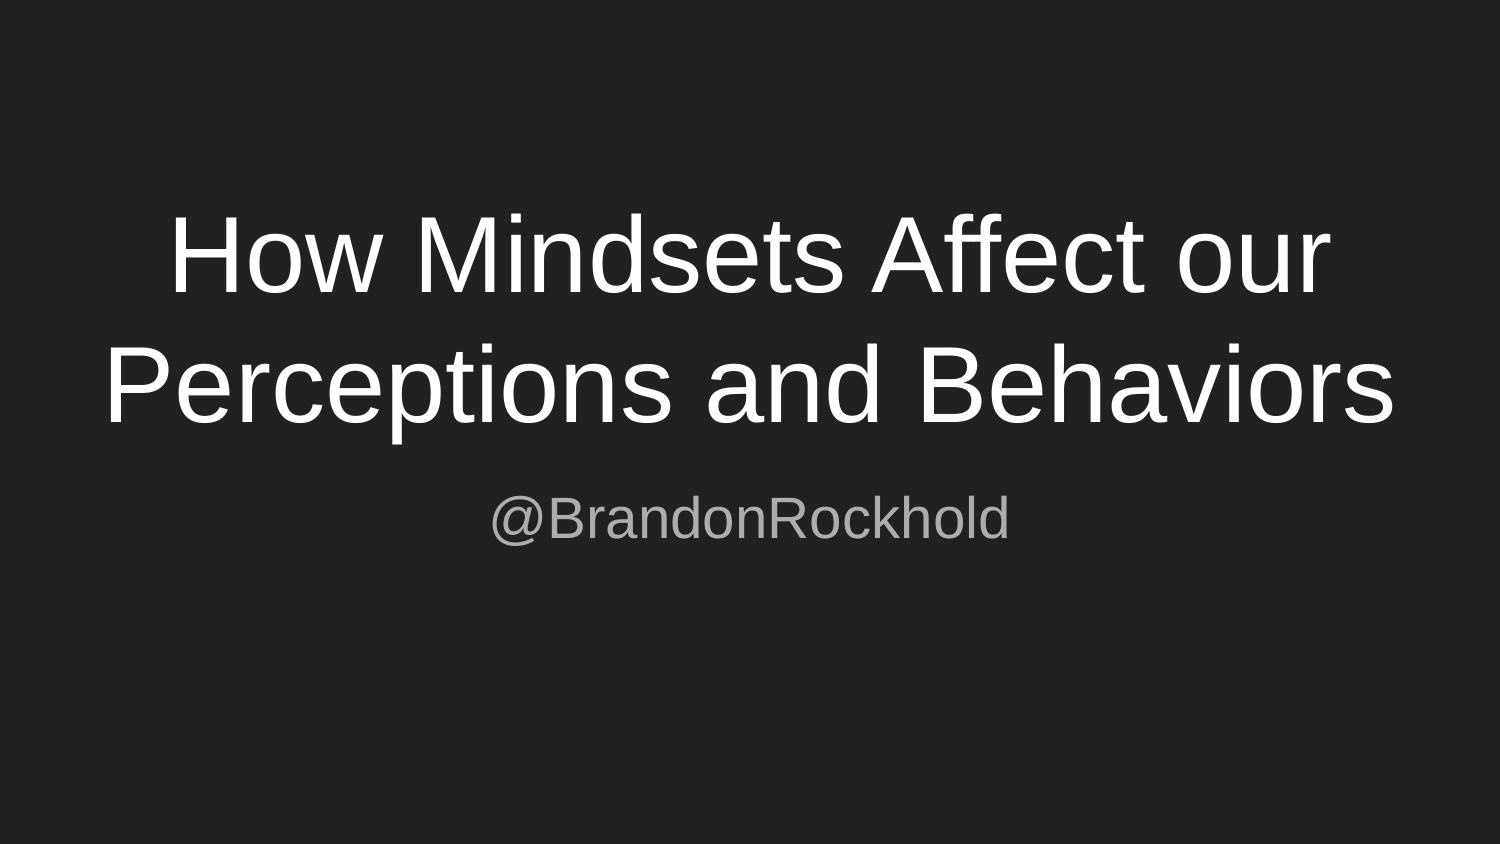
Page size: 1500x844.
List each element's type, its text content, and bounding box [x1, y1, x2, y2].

subtitle @BrandonRockhold [51, 464, 1449, 595]
title How Mindsets Affect our Perceptions and Behaviors [51, 122, 1449, 459]
